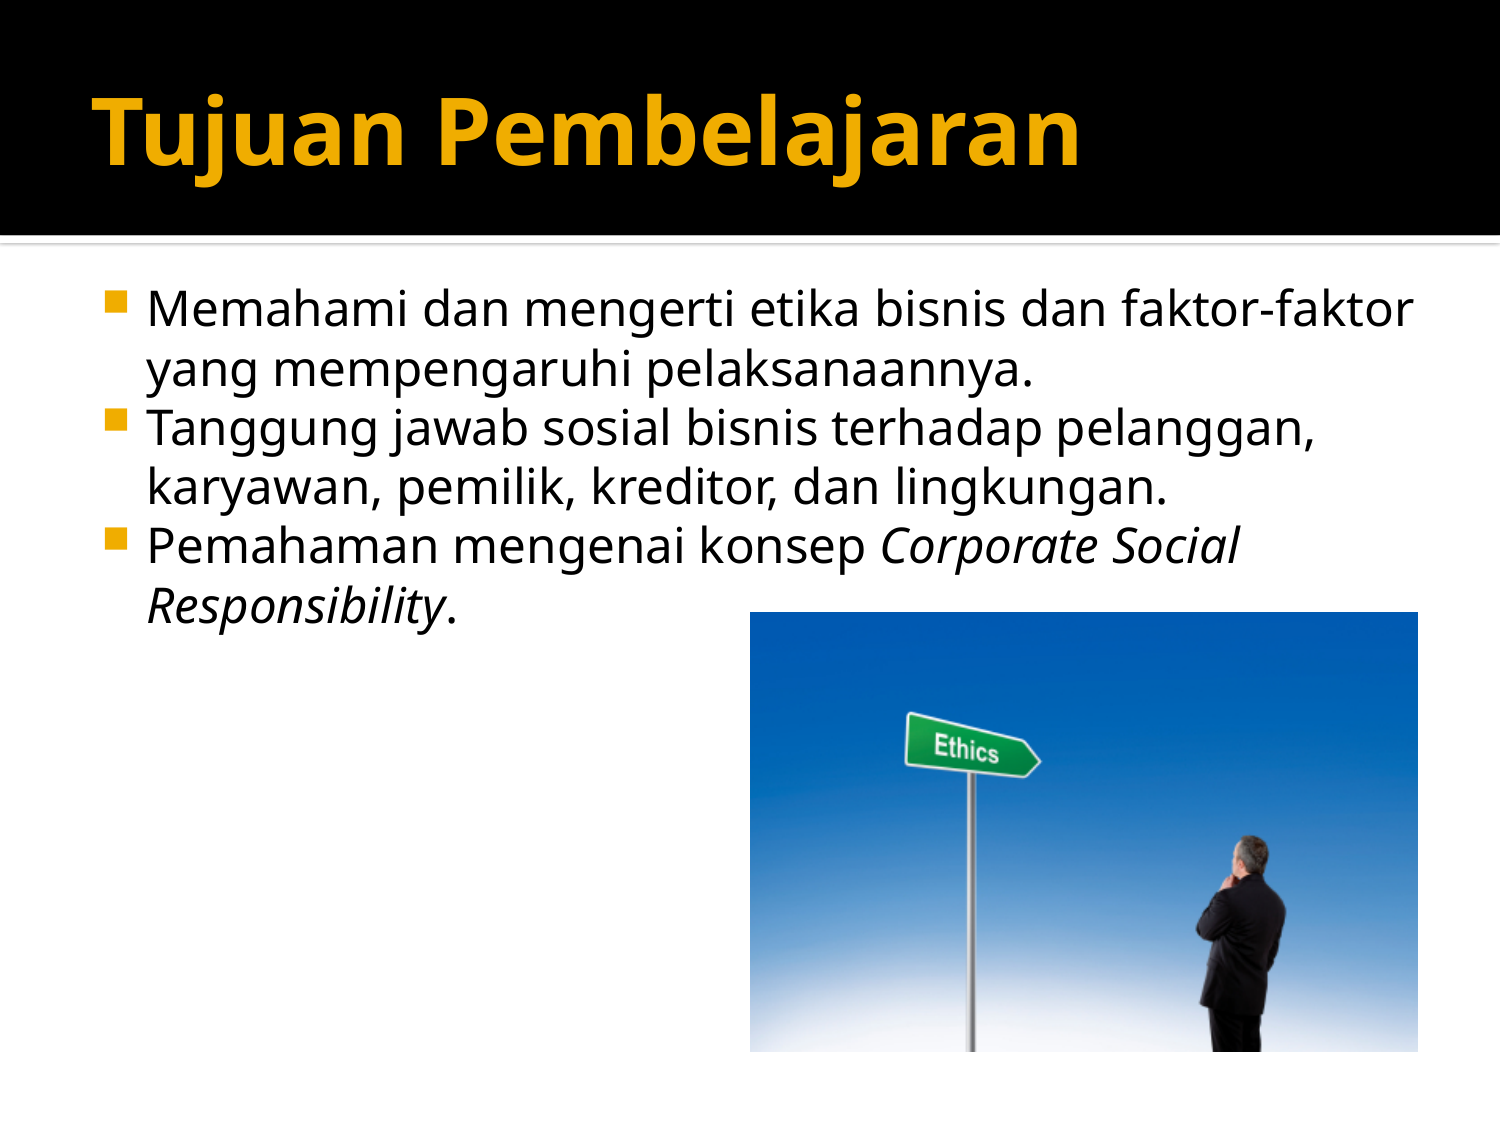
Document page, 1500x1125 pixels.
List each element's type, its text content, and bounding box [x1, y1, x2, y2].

list Memahami dan mengerti etika bisnis dan faktor-faktor yang mempengaruhi pelaksanaannya. Tanggung jawab sosial bisnis terhadap pelanggan, karyawan, pemilik, kreditor, dan lingkungan. Pemahaman mengenai konsep Corporate Social Responsibility. [75, 262, 1455, 643]
title Tujuan Pembelajaran [75, 25, 1425, 231]
picture [749, 612, 1418, 1052]
